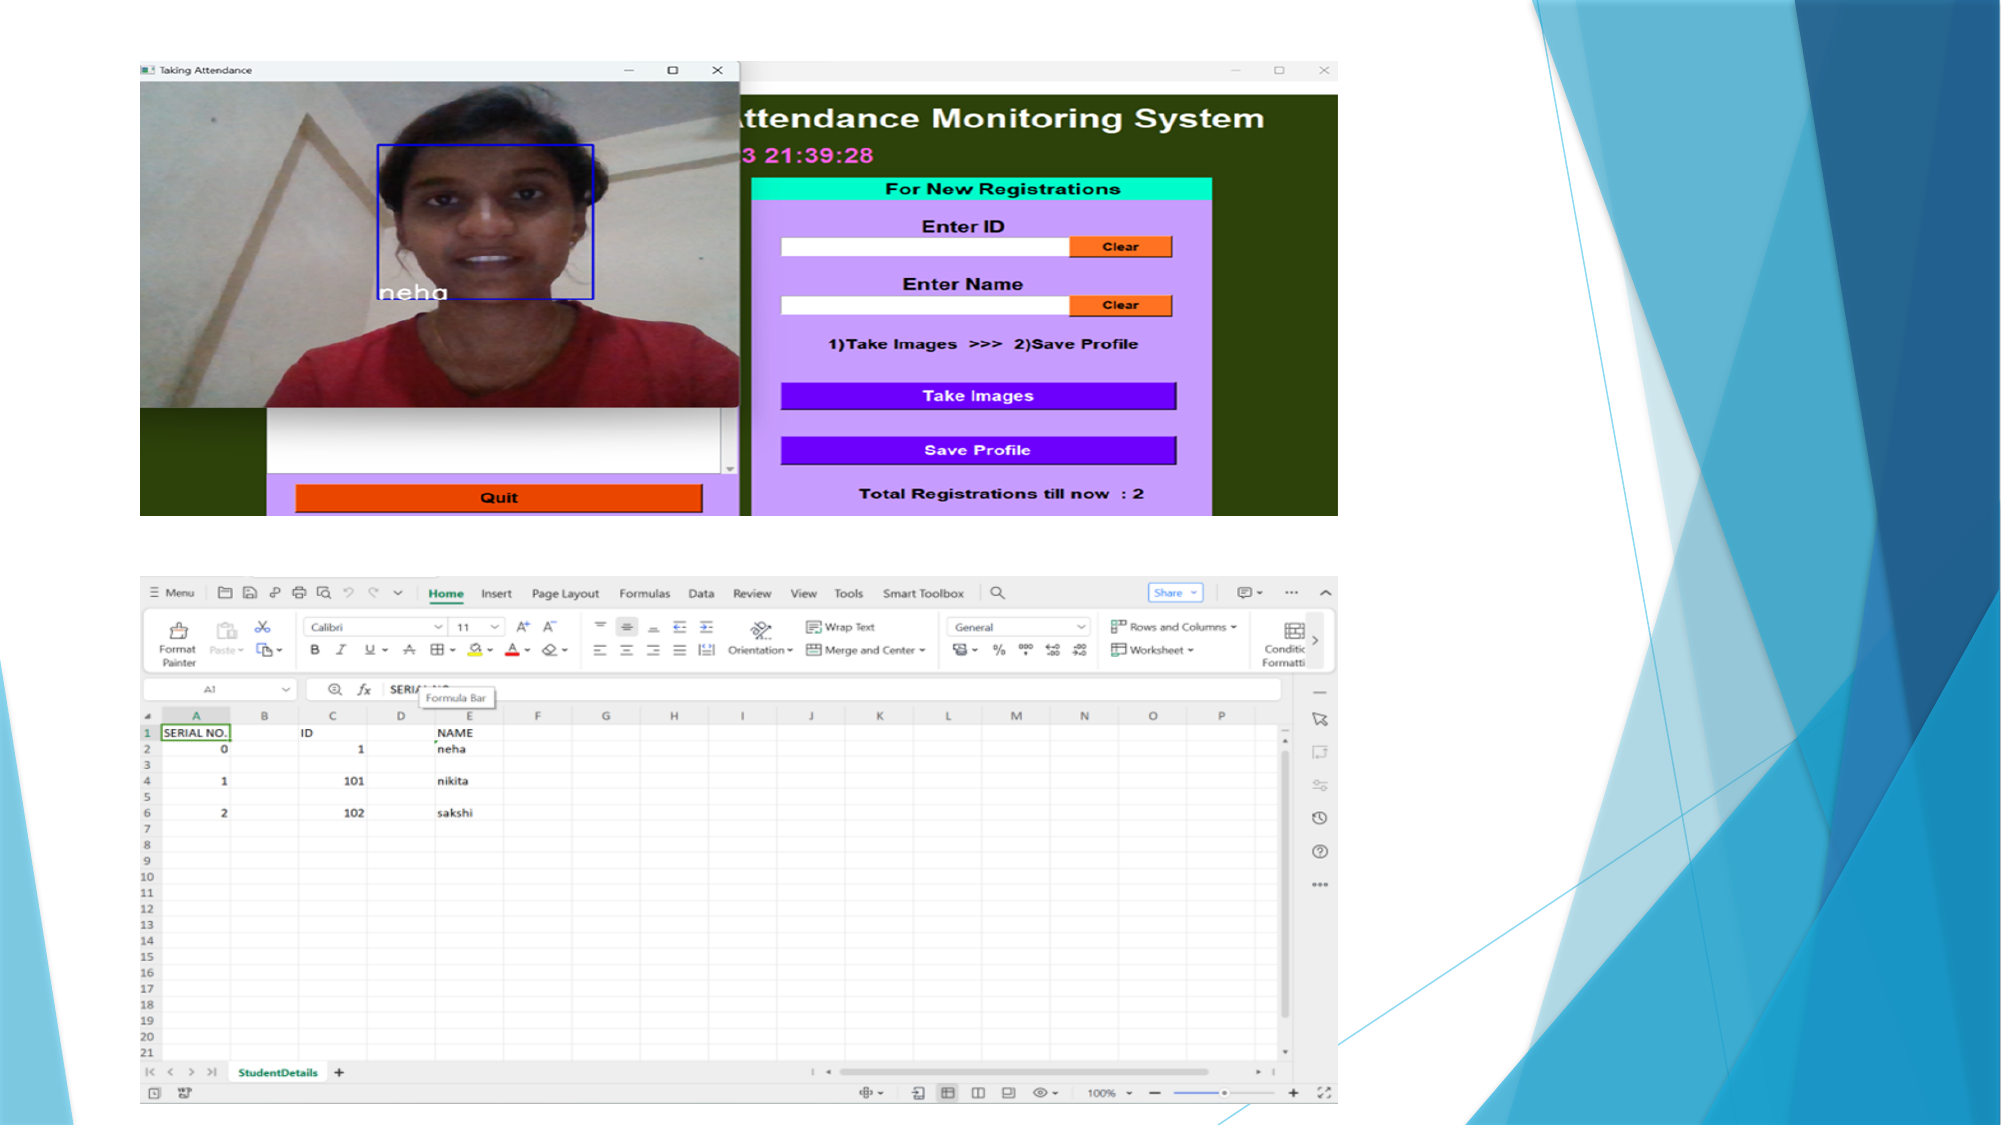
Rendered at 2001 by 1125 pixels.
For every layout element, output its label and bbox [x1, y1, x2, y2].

picture [140, 60, 1338, 516]
picture [140, 575, 1338, 1105]
